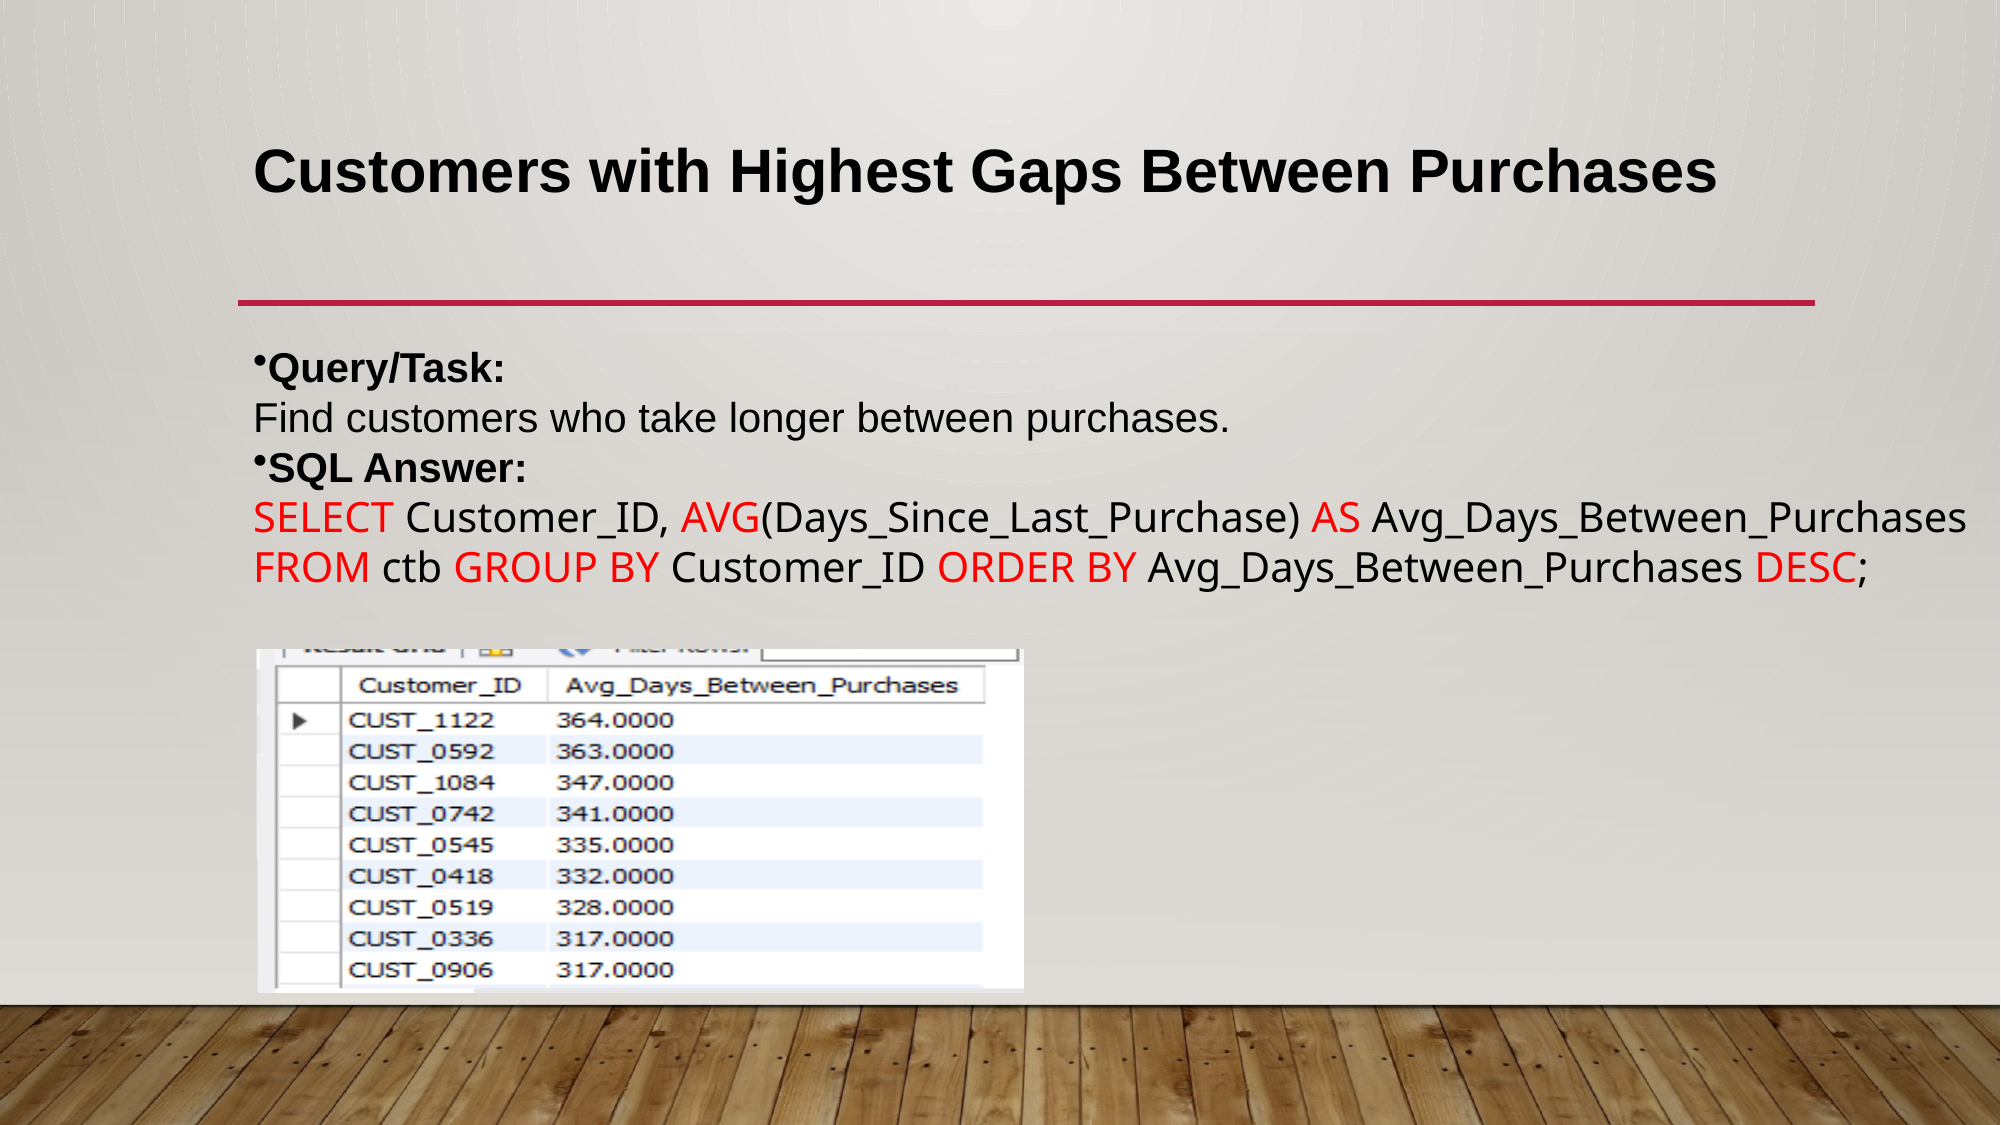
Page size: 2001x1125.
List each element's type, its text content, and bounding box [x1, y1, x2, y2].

list Query/Task: Find customers who take longer between purchases. SQL Answer: SELECT Customer_ID, AVG(Days_Since_Last_Purchase) AS Avg_Days_Between_Purchases FROM ctb GROUP BY Customer_ID ORDER BY Avg_Days_Between_Purchases DESC; [238, 164, 2000, 817]
title Customers with Highest Gaps Between Purchases [238, 131, 1814, 164]
picture [0, 1005, 2000, 1125]
picture [256, 649, 1025, 994]
